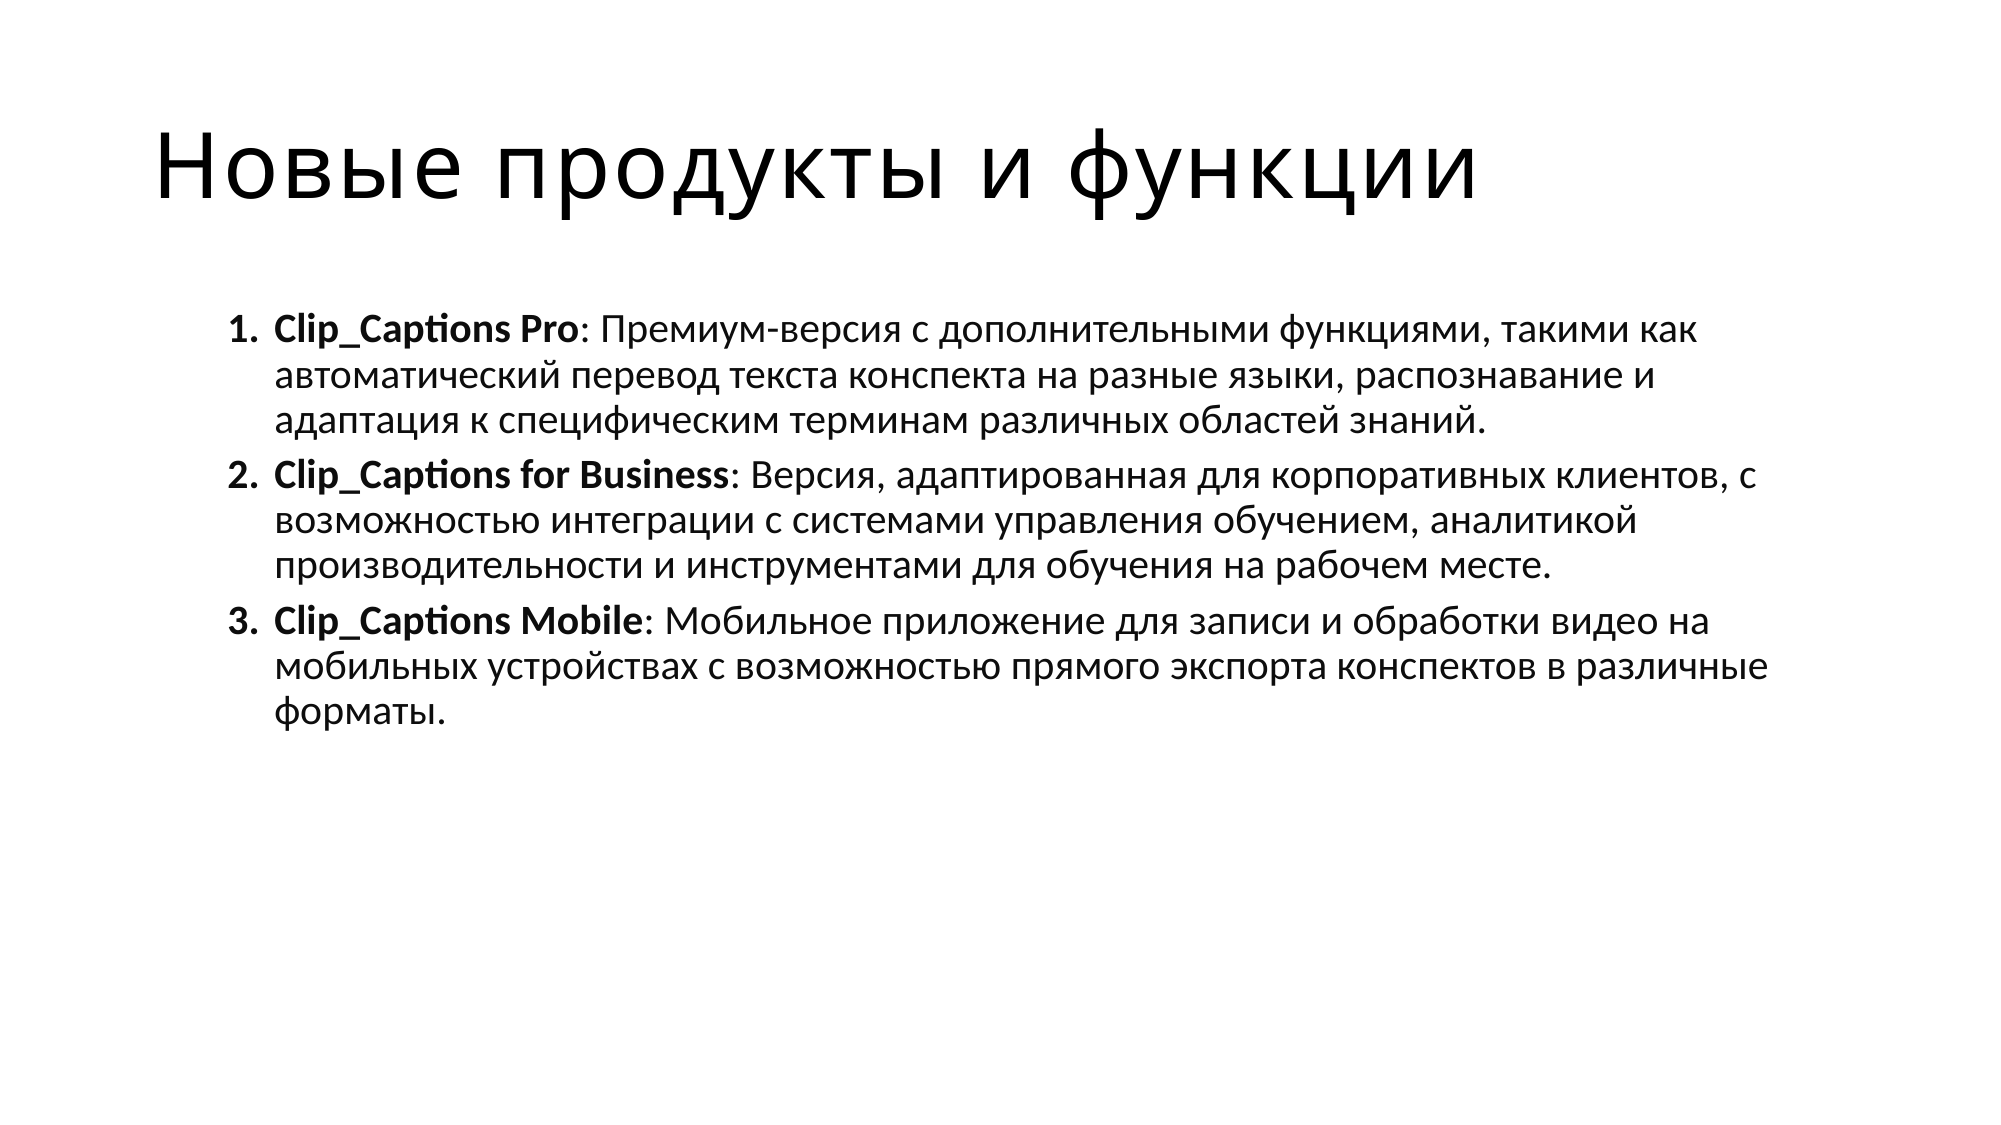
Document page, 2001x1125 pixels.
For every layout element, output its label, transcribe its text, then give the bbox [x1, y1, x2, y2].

list Clip_Captions Pro: Премиум-версия с дополнительными функциями, такими как автоматический перевод текста конспекта на разные языки, распознавание и адаптация к специфическим терминам различных областей знаний. Clip_Captions for Business: Версия, адаптированная для корпоративных клиентов, с возможностью интеграции с системами управления обучением, аналитикой производительности и инструментами для обучения на рабочем месте. Clip_Captions Mobile: Мобильное приложение для записи и обработки видео на мобильных устройствах с возможностью прямого экспорта конспектов в различные форматы. [137, 299, 1863, 1014]
title Новые продукты и функции [137, 59, 1863, 278]
